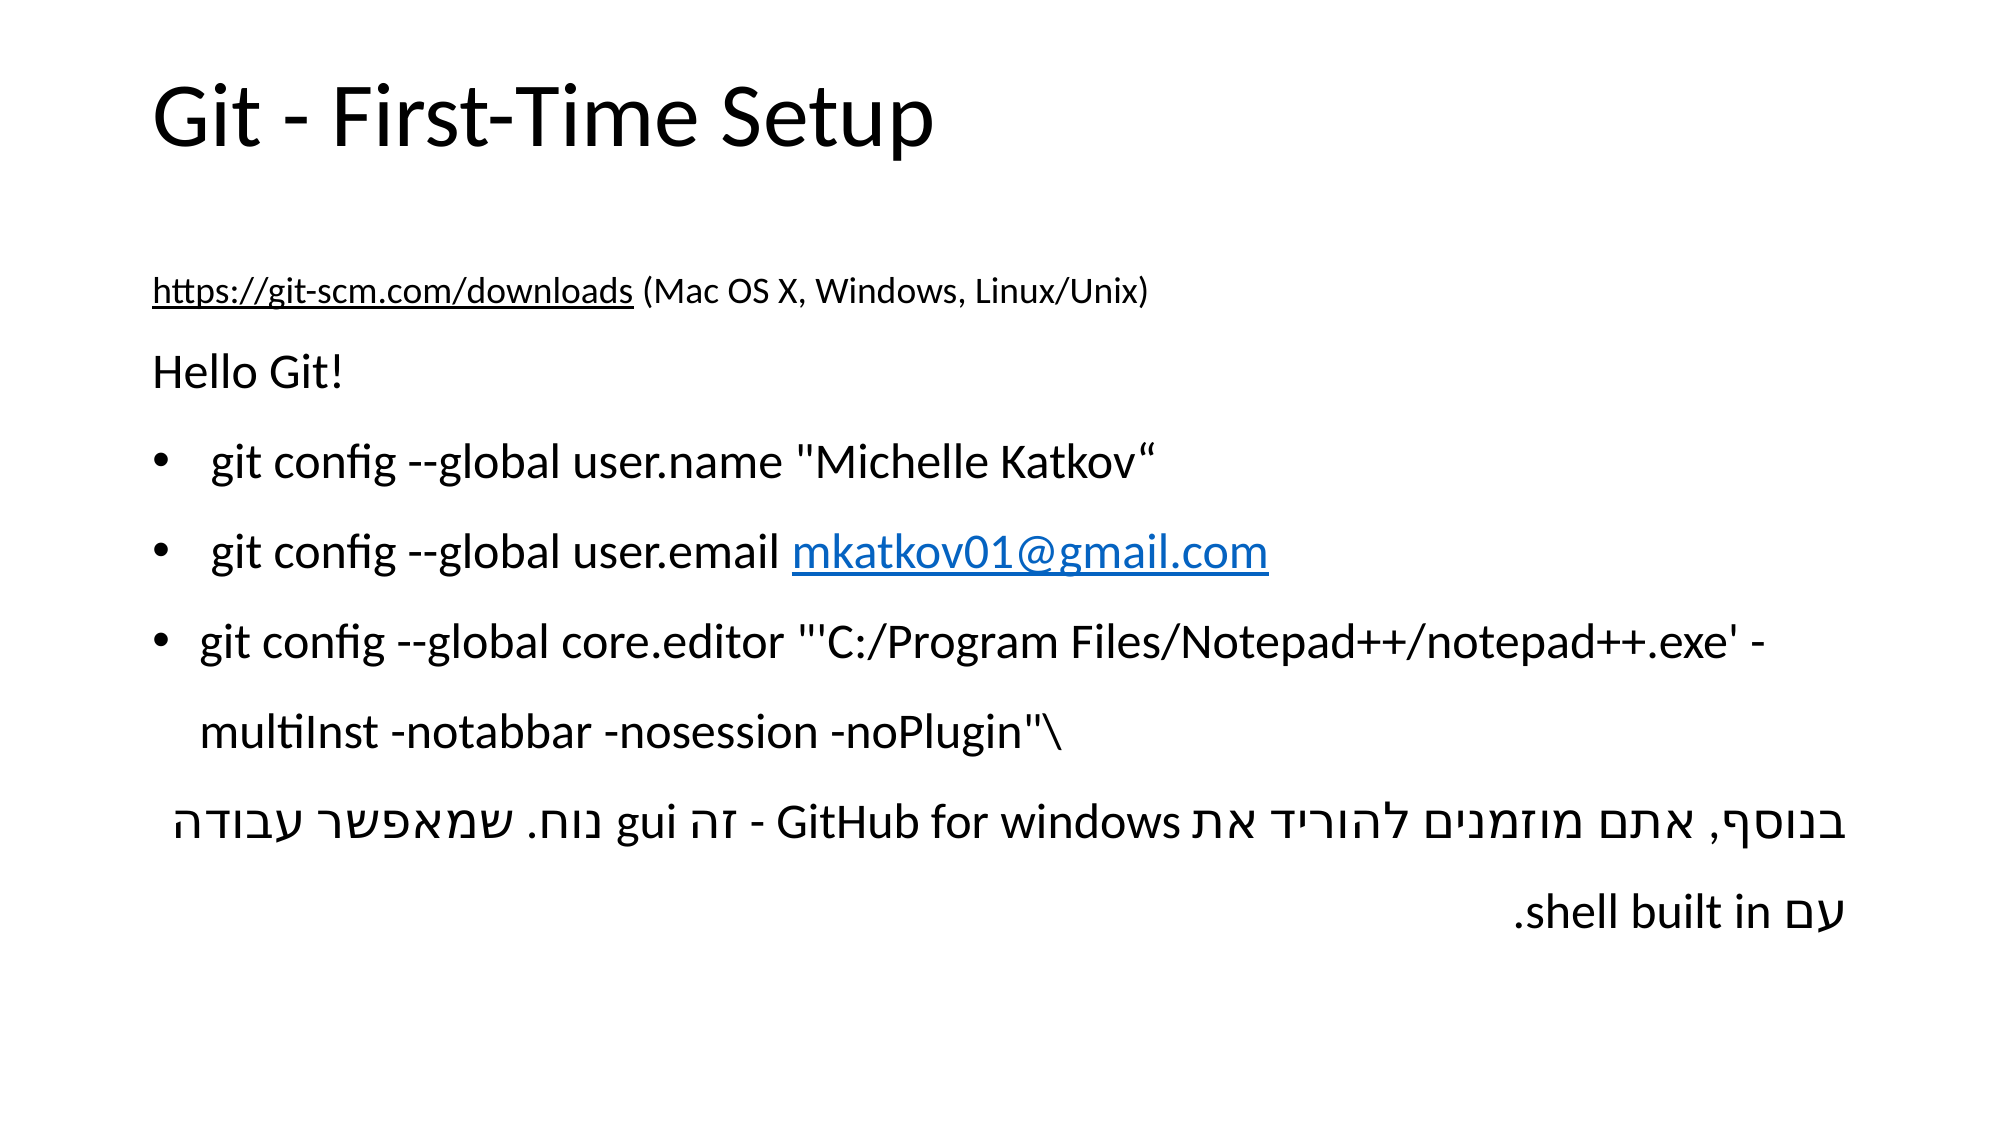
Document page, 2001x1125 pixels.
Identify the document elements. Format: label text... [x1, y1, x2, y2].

text_box Git - First-Time Setup [137, 59, 1863, 241]
text_box Hello Git! git config --global user.name "Michelle Katkov“ git config --global user.email mkatkov01@gmail.com git config --global core.editor "'C:/Program Files/Notepad++/notepad++.exe' -multiInst -notabbar -nosession -noPlugin"\ בנוסף, אתם מוזמנים להוריד את GitHub for windows - זה gui נוח. שמאפשר עבודה עם shell built in. [137, 241, 1863, 947]
text_box https://git-scm.com/downloads (Mac OS X, Windows, Linux/Unix) [137, 258, 1179, 319]
